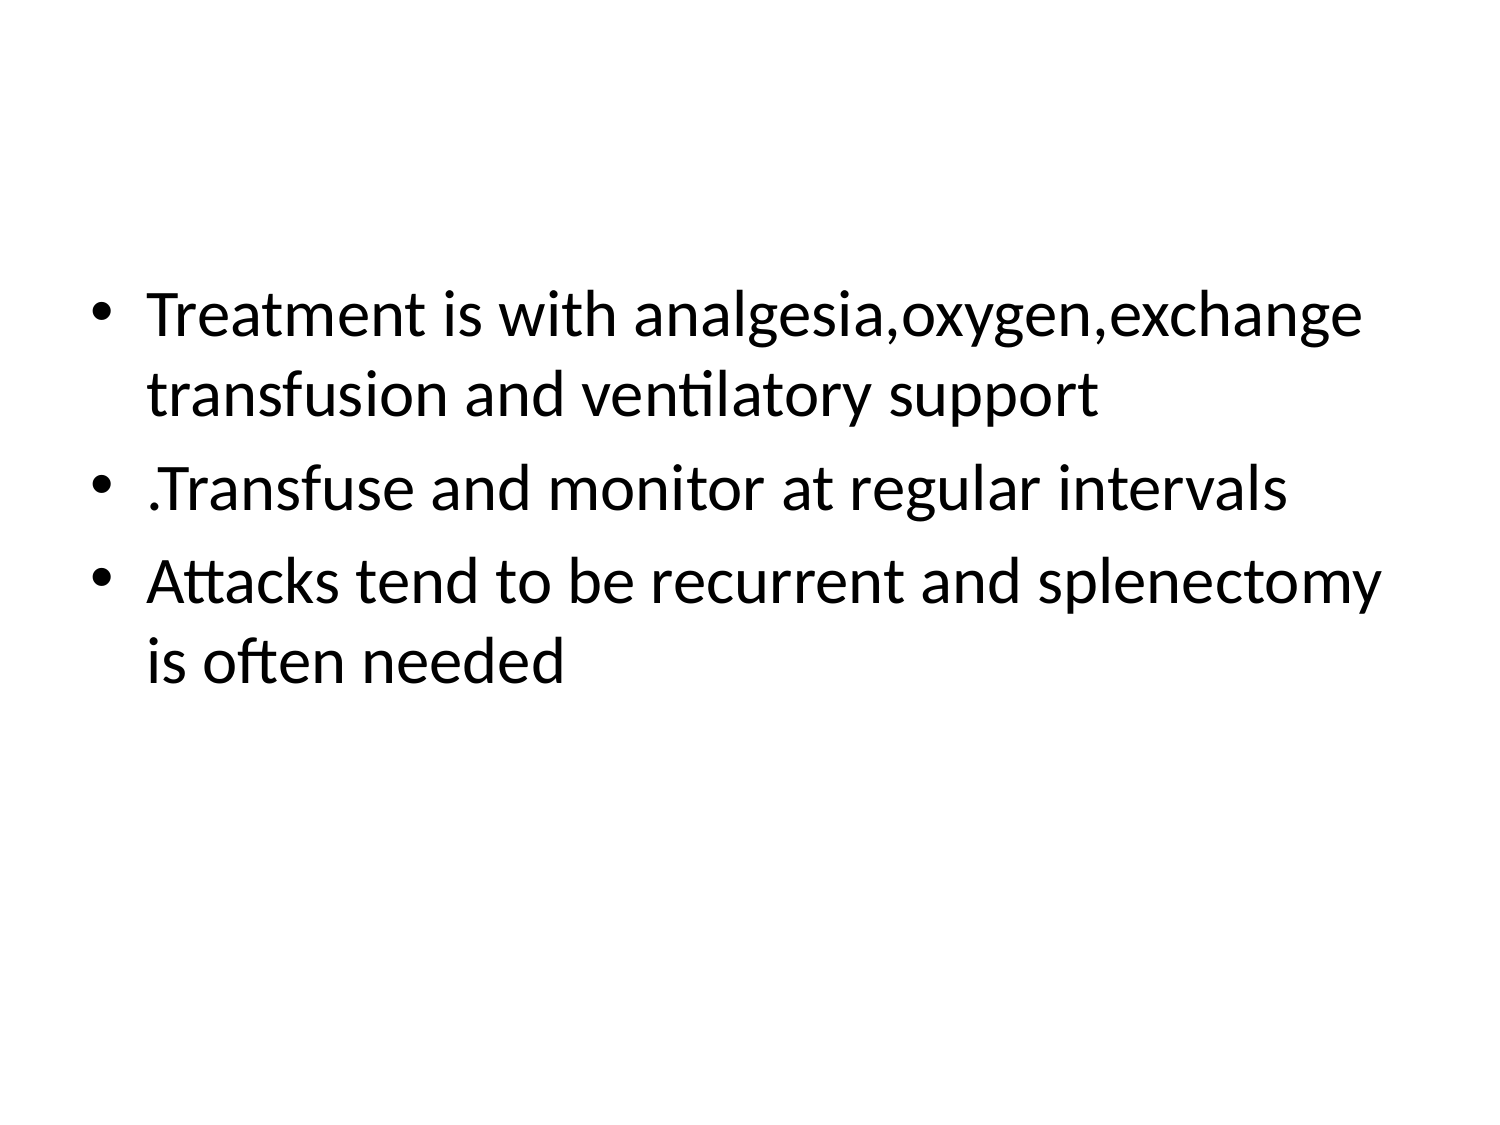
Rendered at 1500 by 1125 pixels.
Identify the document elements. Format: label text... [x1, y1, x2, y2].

list Treatment is with analgesia,oxygen,exchange transfusion and ventilatory support .Transfuse and monitor at regular intervals Attacks tend to be recurrent and splenectomy is often needed [75, 262, 1425, 1005]
